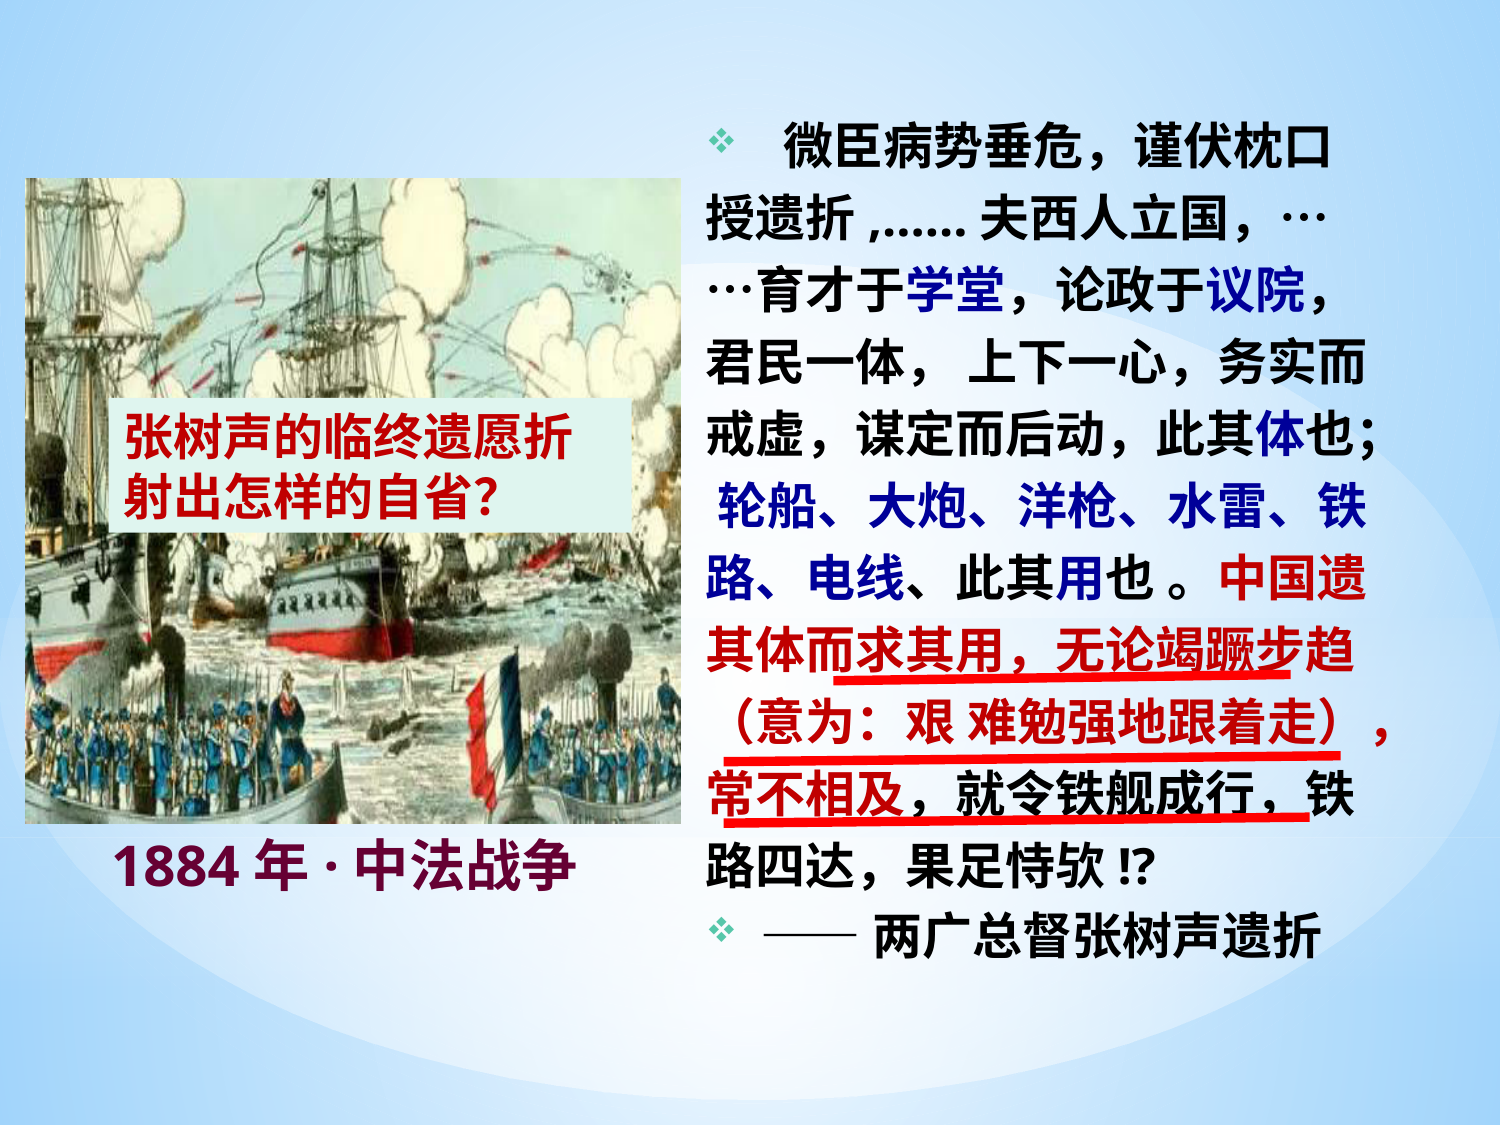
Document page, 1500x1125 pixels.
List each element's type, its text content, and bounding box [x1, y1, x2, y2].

picture [25, 177, 681, 824]
text_box 1884年·中法战争 [96, 833, 610, 906]
text_box 微臣病势垂危，谨伏枕口授遗折,……夫西人立国，……育才于学堂，论政于议院，君民一体， 上下一心，务实而戒虚，谋定而后动，此其体也； 轮船、大炮、洋枪、水雷、铁路、电线、此其用也 。中国遗其体而求其用，无论竭蹶步趋（意为：艰 难勉强地跟着走），常不相及，就令铁舰成行，铁路四达，果足恃欤!? ——两广总督张树声遗折 [691, 95, 1390, 973]
